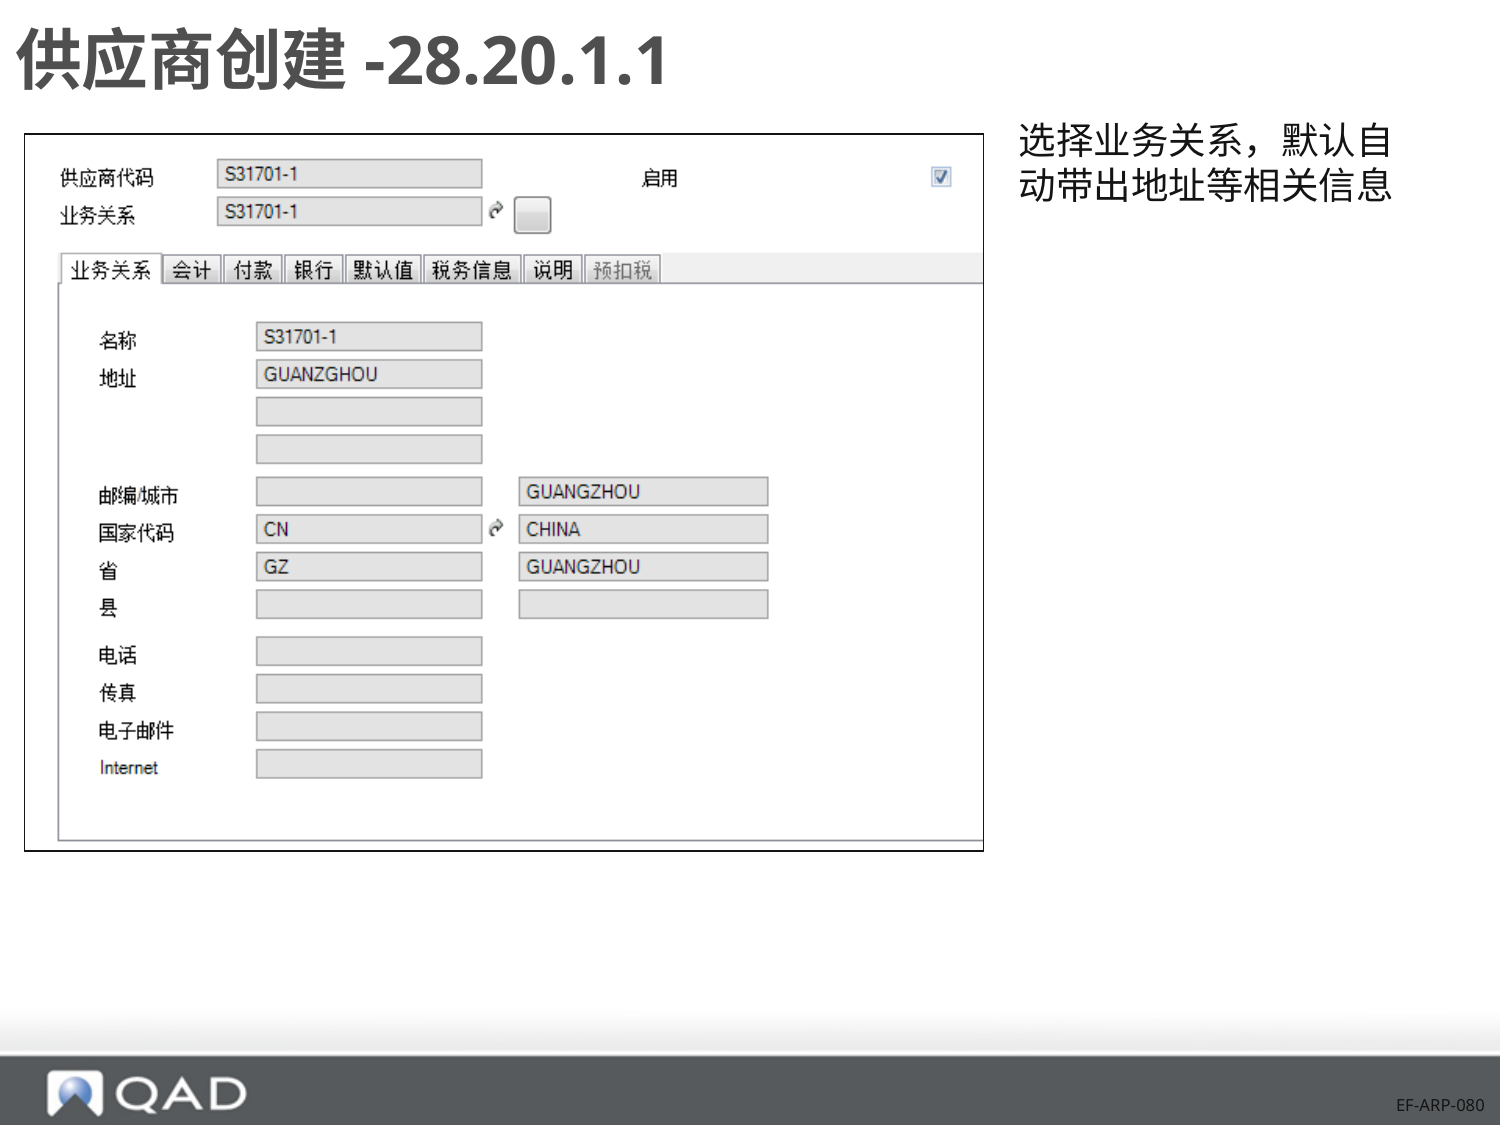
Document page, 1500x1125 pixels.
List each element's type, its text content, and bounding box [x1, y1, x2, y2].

picture [0, 987, 1500, 1125]
text_box 选择业务关系，默认自动带出地址等相关信息 [1004, 109, 1425, 215]
title 供应商创建-28.20.1.1 [0, 0, 1350, 117]
picture [24, 134, 984, 851]
footer EF-ARP-080 [1350, 1088, 1500, 1125]
